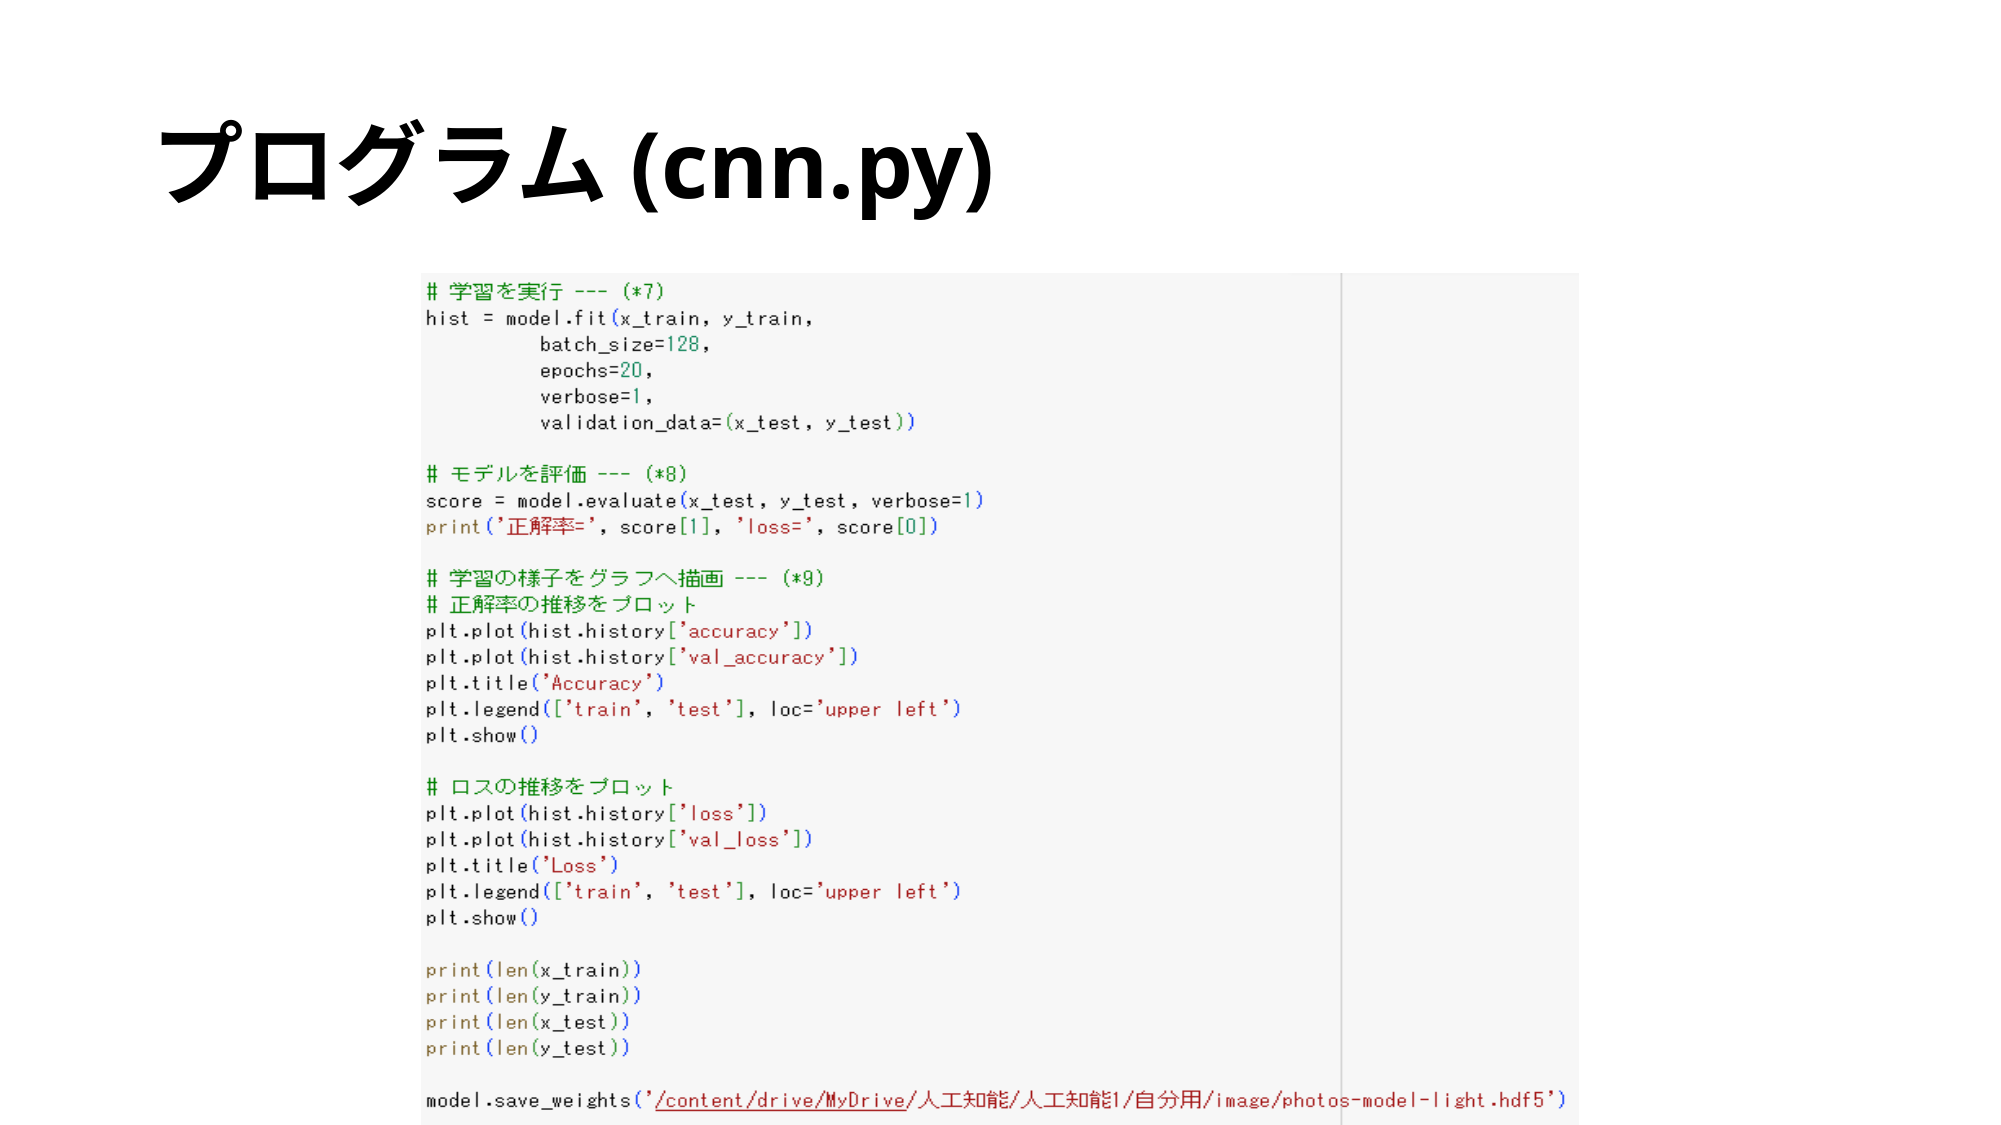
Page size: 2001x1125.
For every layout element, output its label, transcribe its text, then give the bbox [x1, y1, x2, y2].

title プログラム(cnn.py) [137, 59, 1863, 278]
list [421, 273, 1579, 1125]
